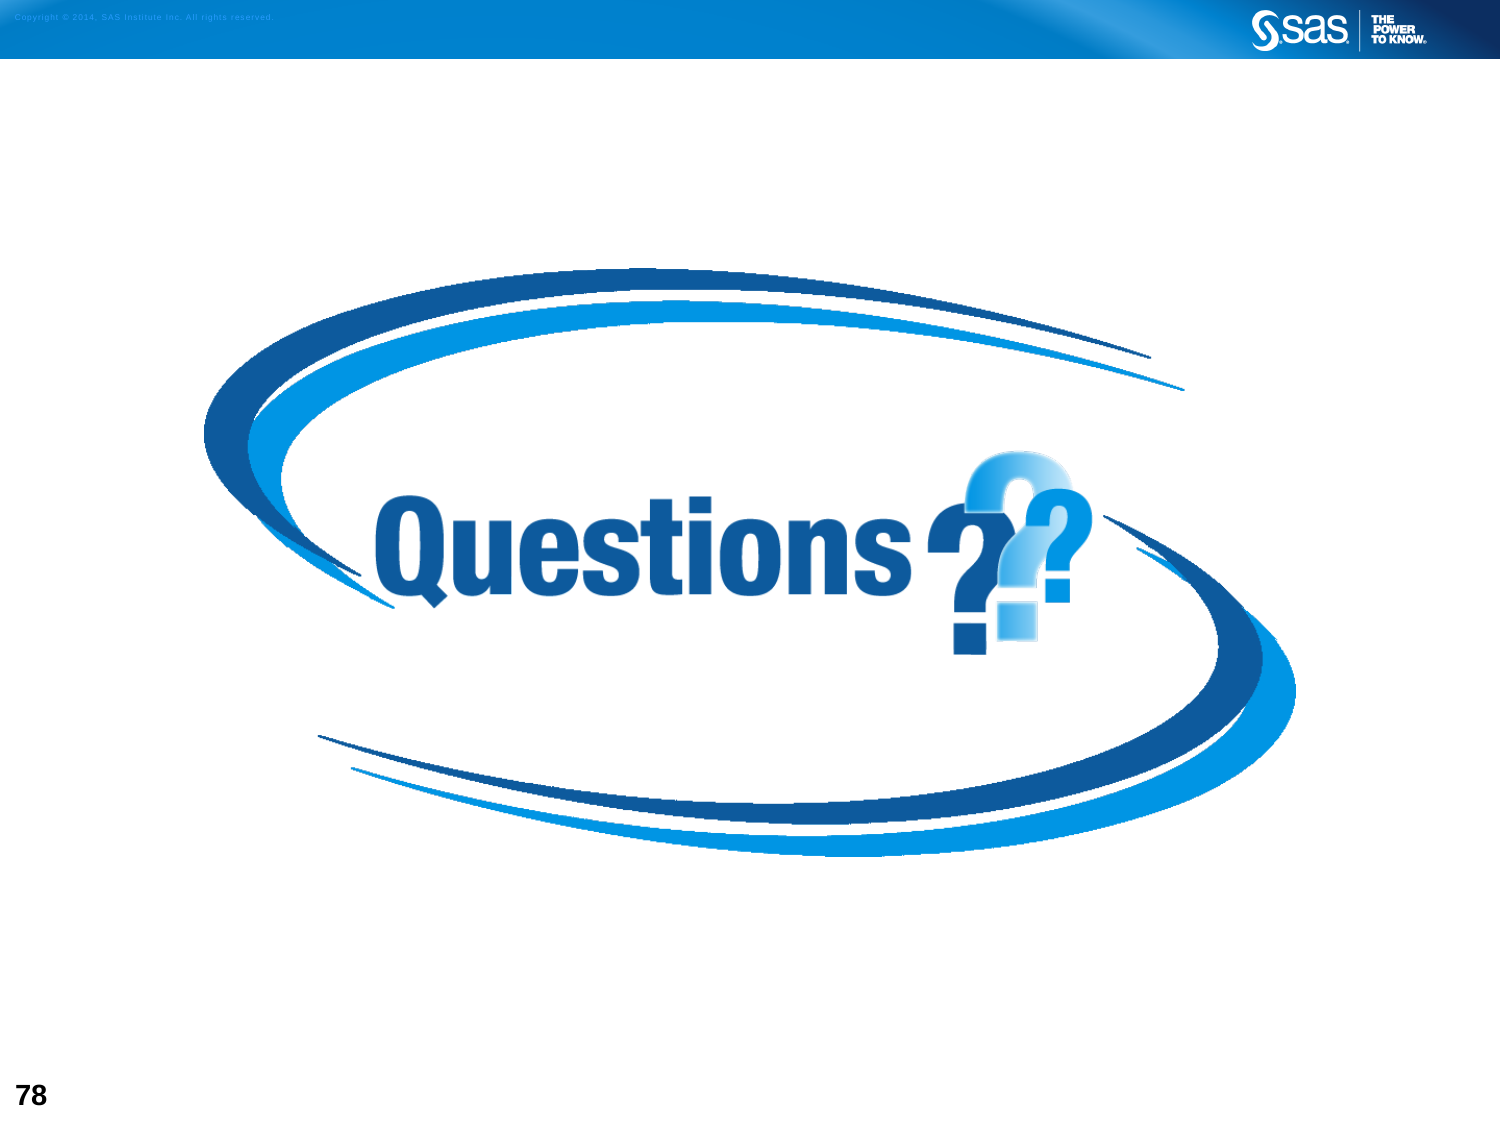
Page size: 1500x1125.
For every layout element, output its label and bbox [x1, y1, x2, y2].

picture [886, 699, 1296, 857]
picture [0, 0, 1500, 59]
picture [203, 267, 1296, 857]
